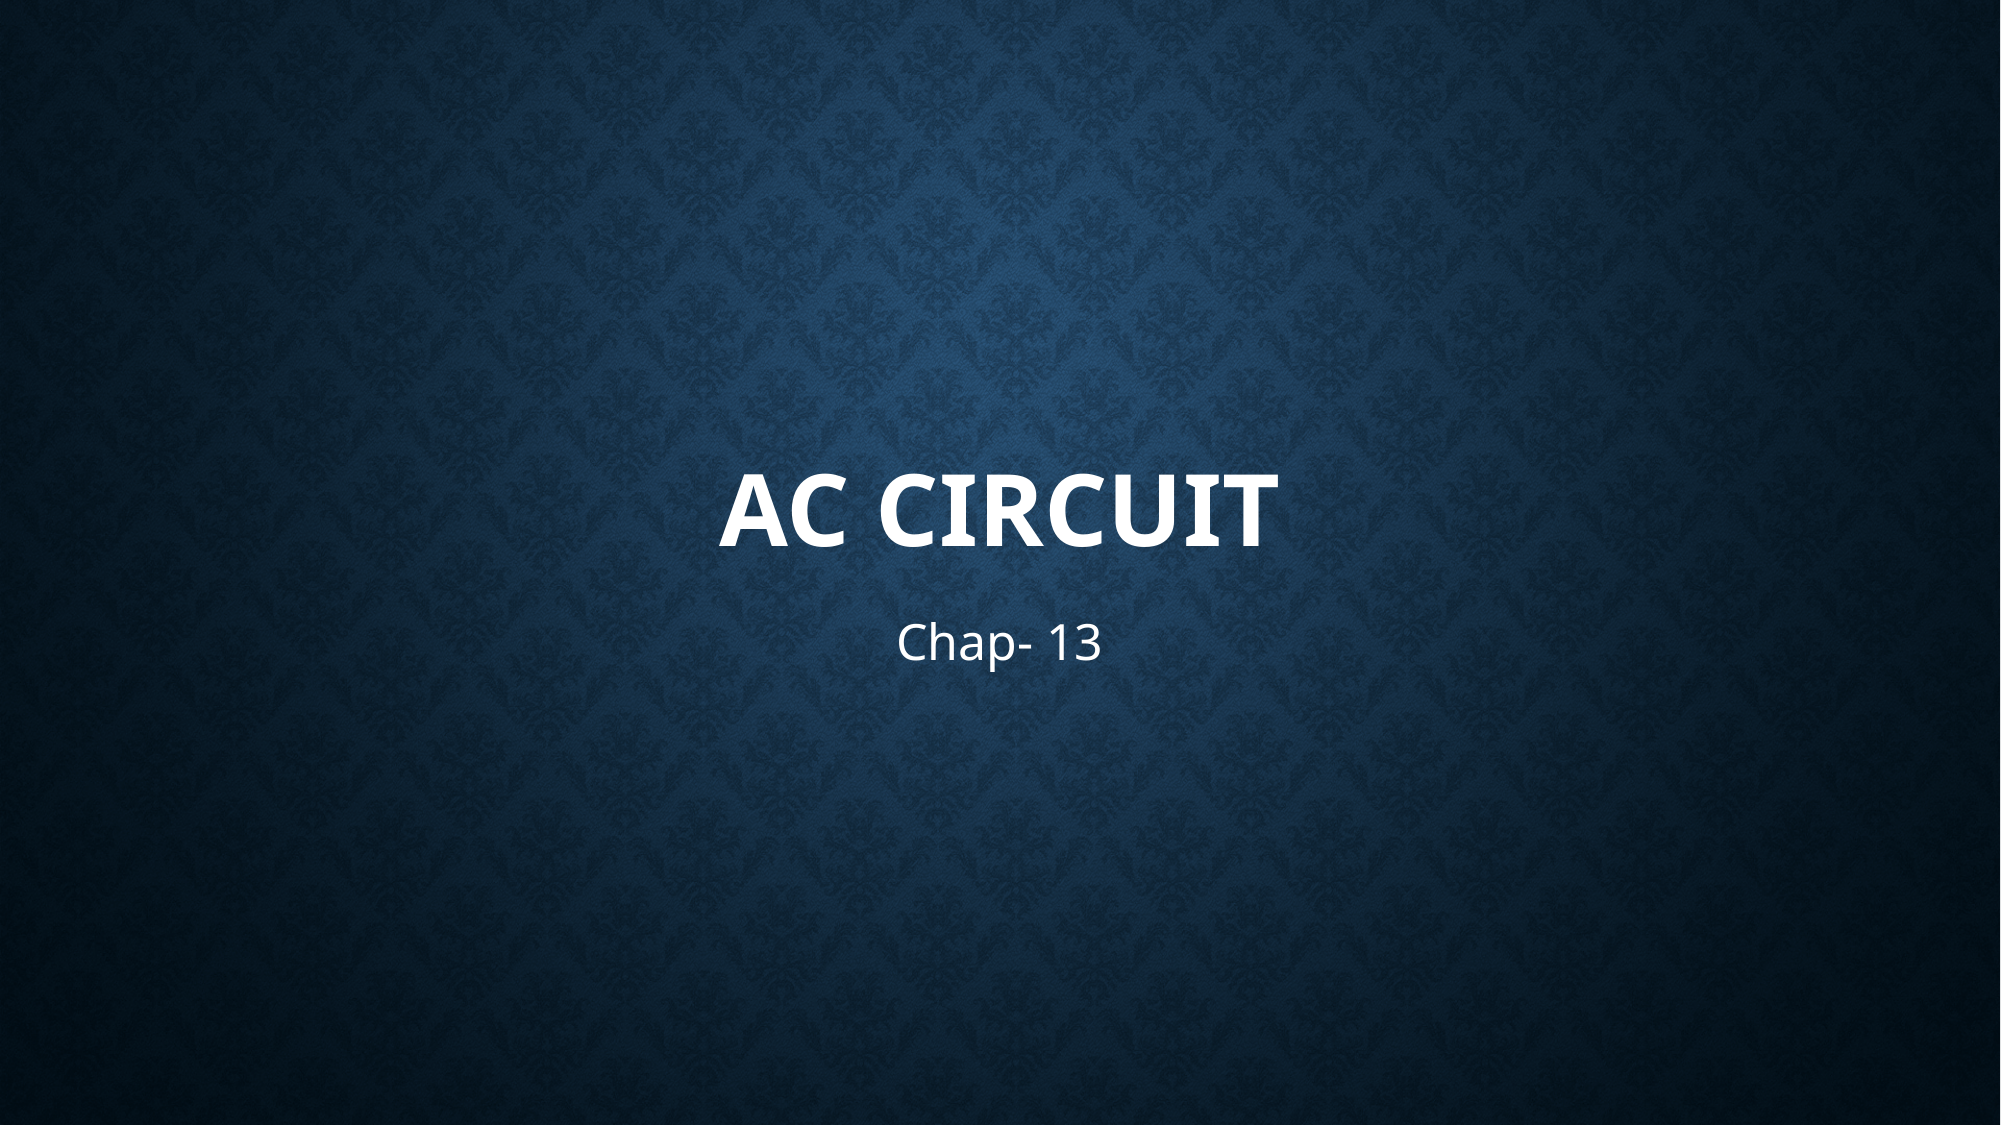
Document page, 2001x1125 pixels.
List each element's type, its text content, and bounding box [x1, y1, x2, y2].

subtitle Chap- 13 [261, 590, 1739, 863]
title AC circuit [261, 184, 1739, 576]
